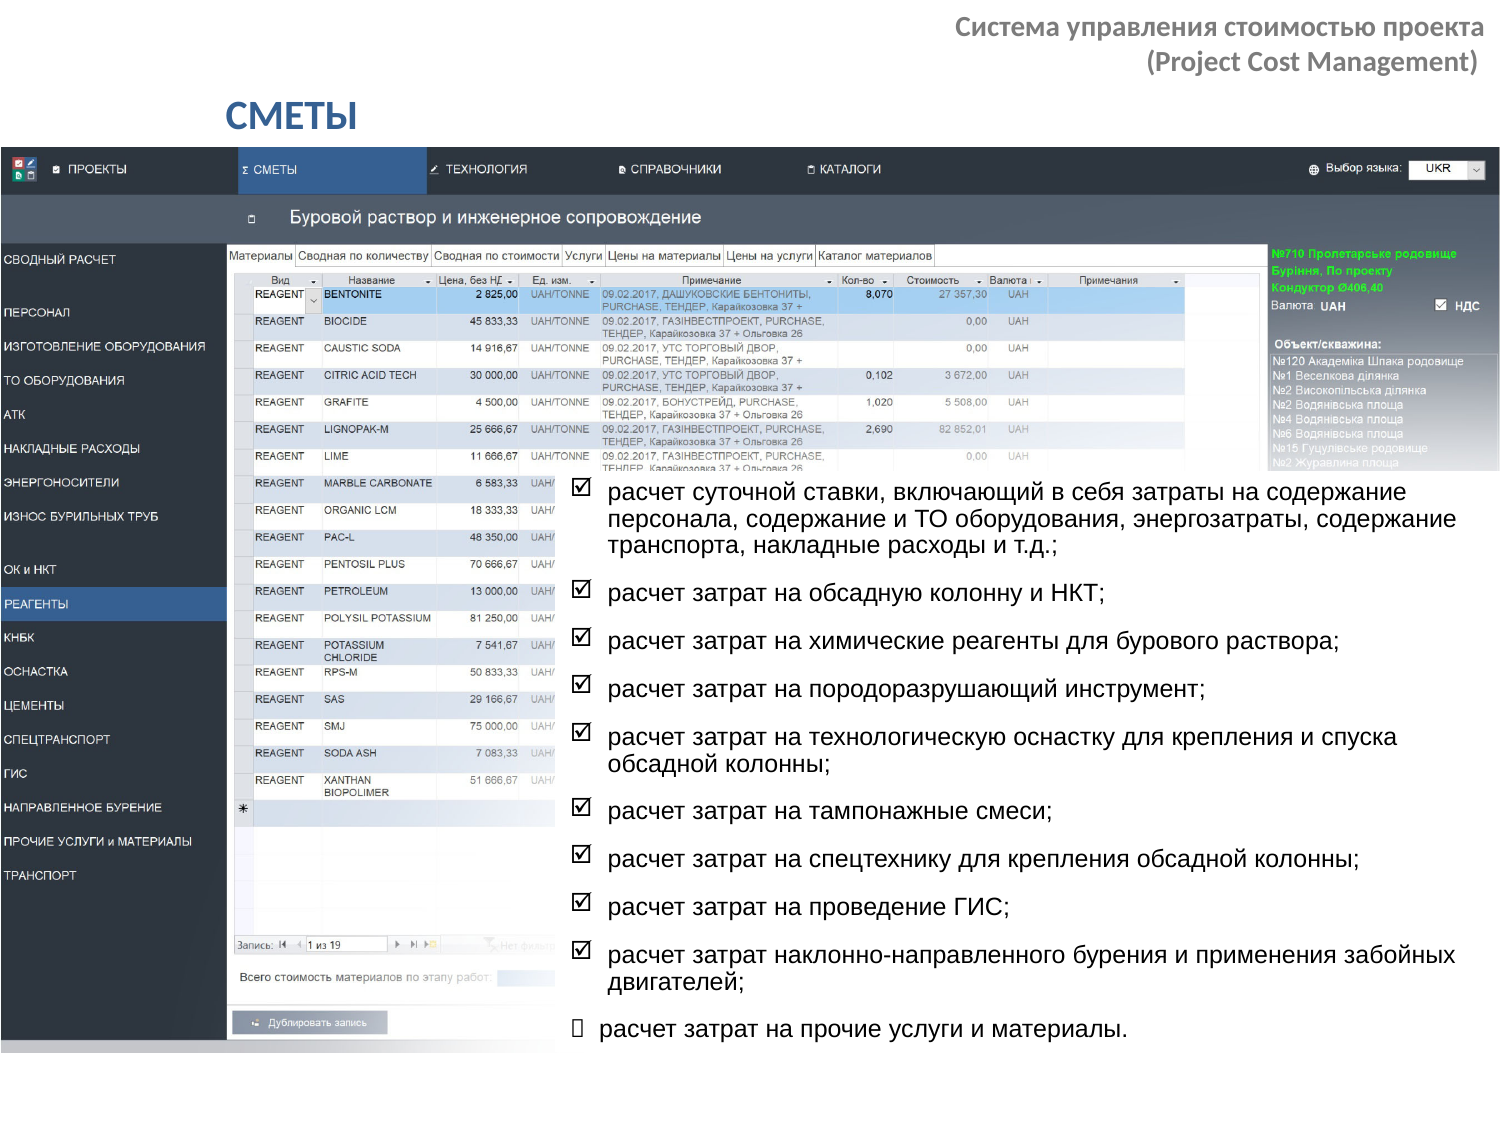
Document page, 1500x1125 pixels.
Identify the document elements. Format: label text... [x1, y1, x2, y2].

text_box СМЕТЫ [210, 85, 1500, 147]
picture [0, 147, 1500, 1053]
text_box Система управления стоимостью проекта (Project Cost Management) [934, 0, 1500, 85]
